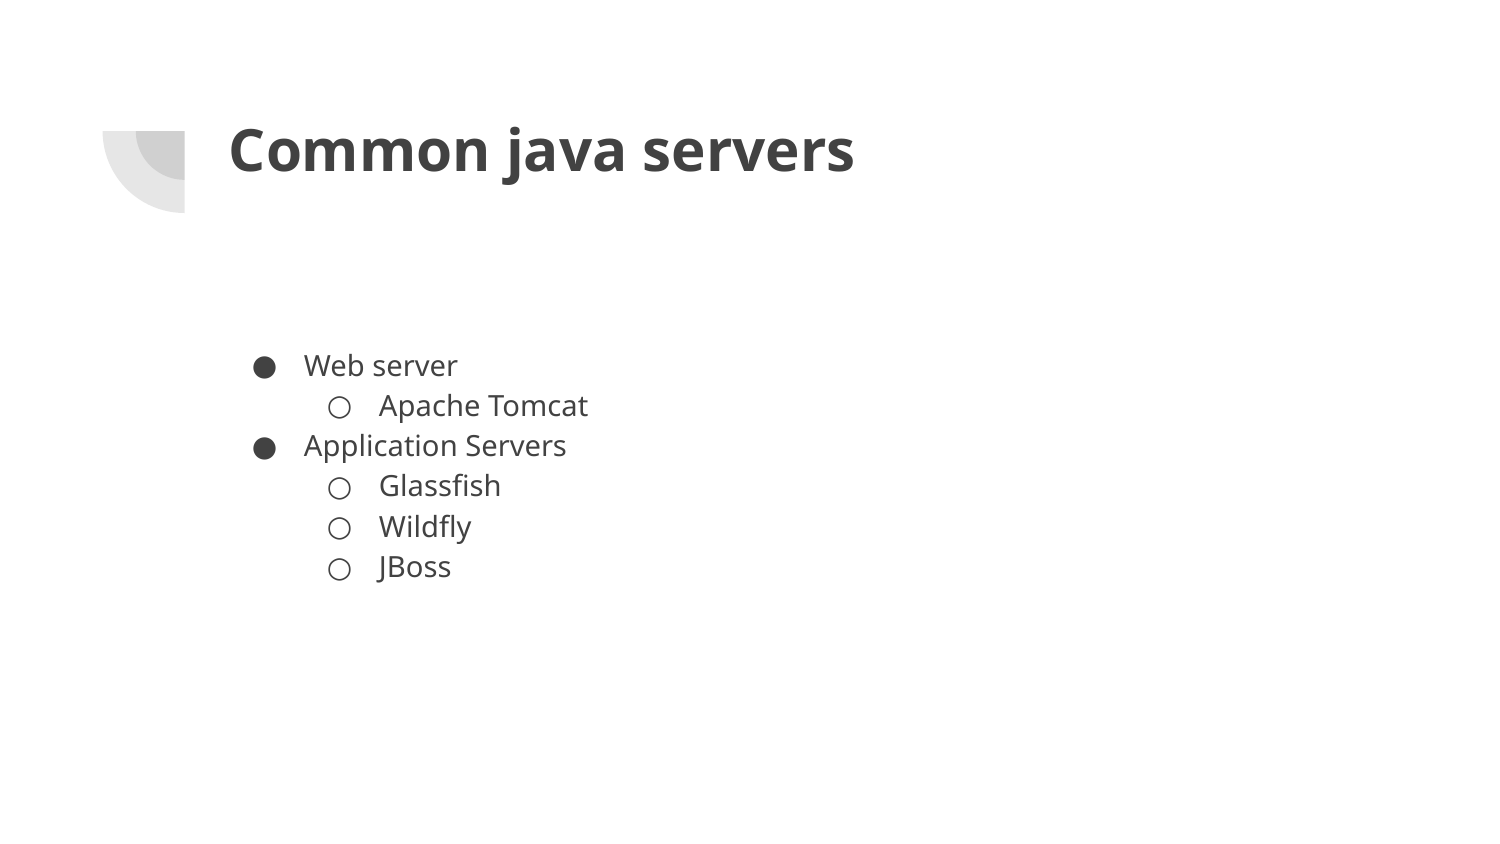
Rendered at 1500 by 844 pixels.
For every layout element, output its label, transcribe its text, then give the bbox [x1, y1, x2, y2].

title Common java servers [213, 98, 1368, 263]
list Web server Apache Tomcat Application Servers Glassfish Wildfly JBoss [213, 326, 1368, 744]
